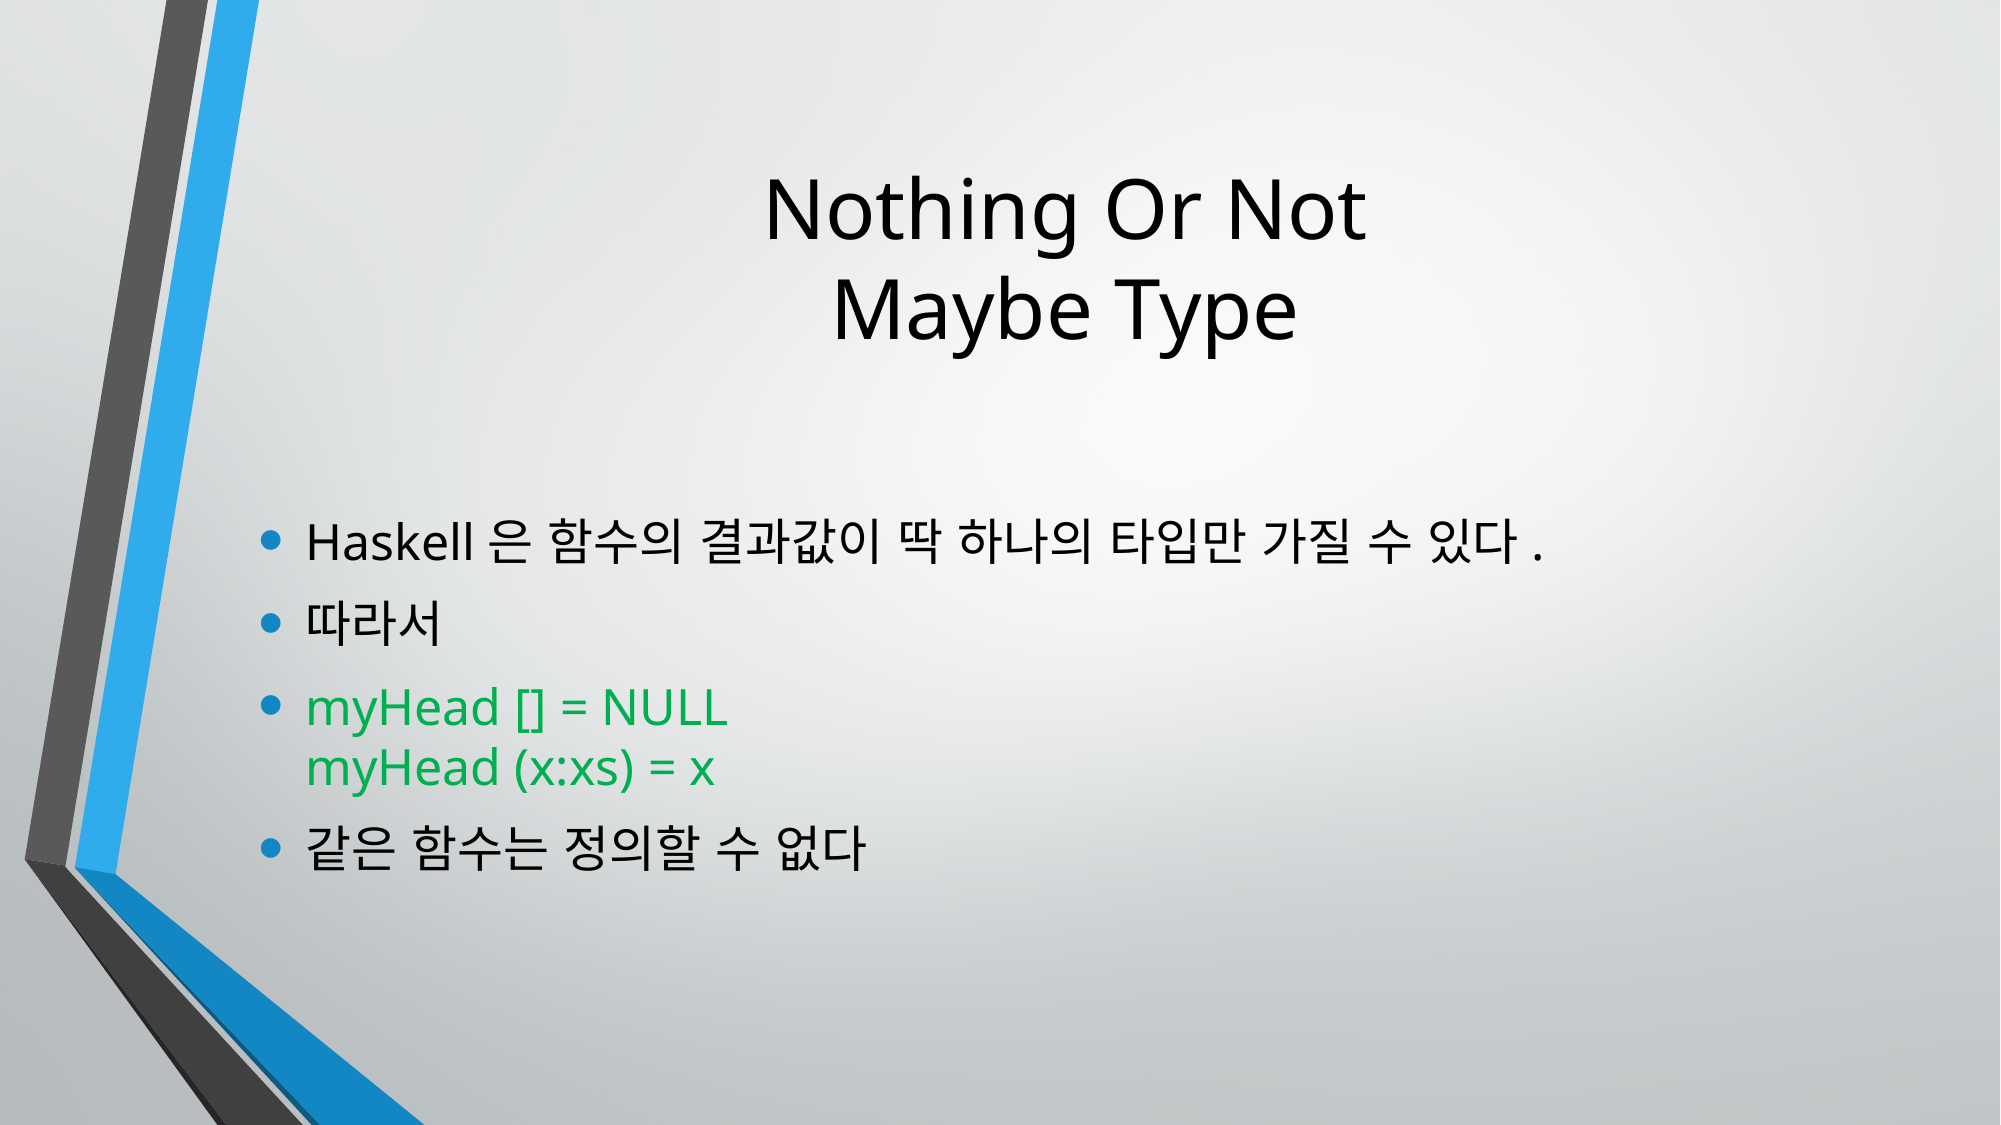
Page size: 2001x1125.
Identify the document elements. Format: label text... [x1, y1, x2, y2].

title Nothing Or Not Maybe Type [243, 112, 1887, 400]
list Haskell은 함수의 결과값이 딱 하나의 타입만 가질 수 있다. 따라서 myHead [] = NULL myHead (x:xs) = x 같은 함수는 정의할 수 없다 [243, 437, 1887, 950]
